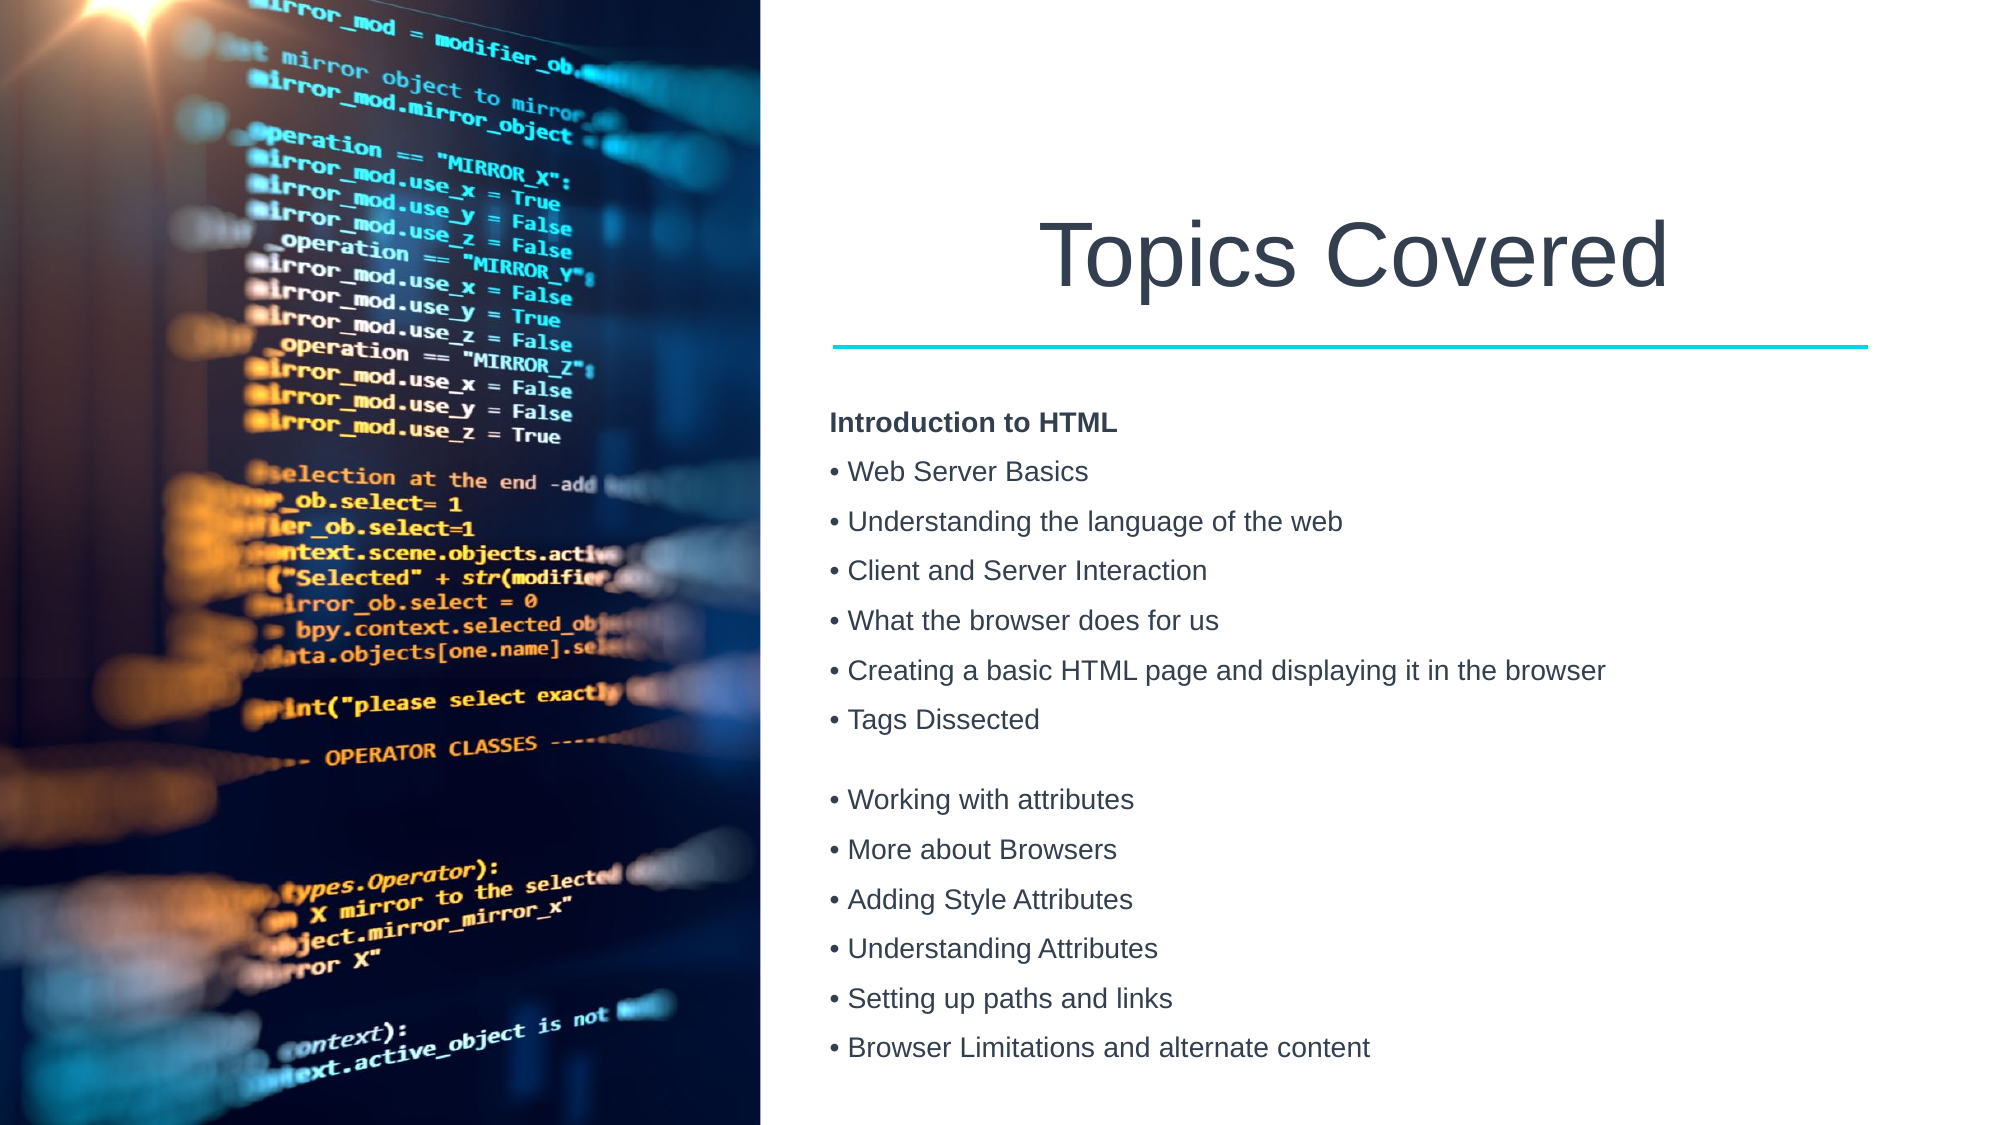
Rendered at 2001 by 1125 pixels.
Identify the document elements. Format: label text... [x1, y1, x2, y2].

picture [0, 0, 761, 1125]
picture [585, 69, 601, 78]
title Topics Covered [814, 103, 1895, 315]
list Introduction to HTML • Web Server Basics • Understanding the language of the web • Client and Server Interaction • What the browser does for us • Creating a basic HTML page and displaying it in the browser • Tags Dissected • Working with attributes • More about Browsers • Adding Style Attributes • Understanding Attributes • Setting up paths and links • Browser Limitations and alternate content [814, 399, 1895, 1076]
